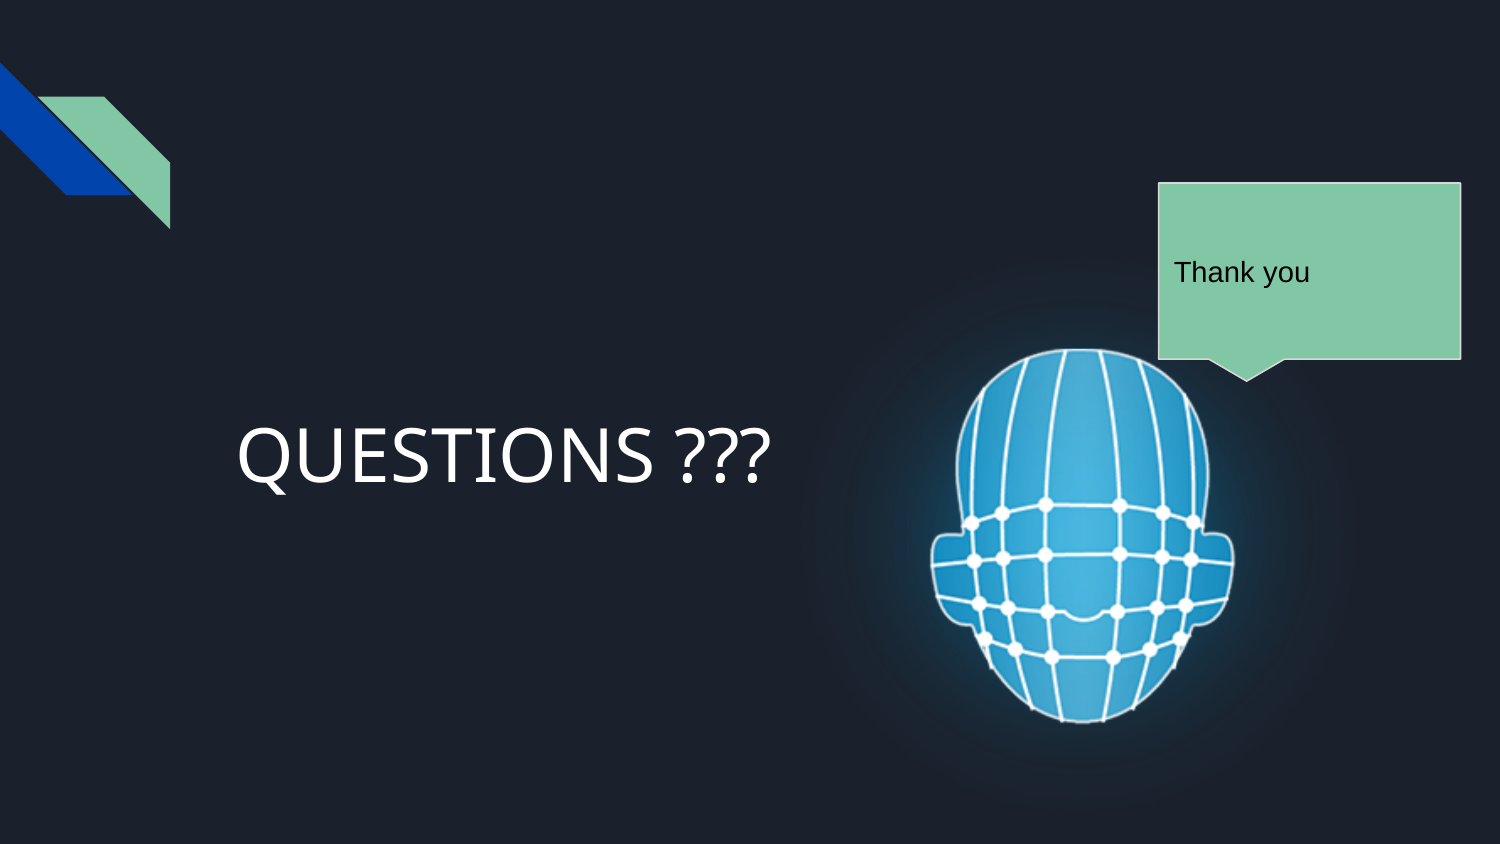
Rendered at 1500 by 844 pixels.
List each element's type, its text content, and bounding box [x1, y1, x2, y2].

picture [738, 194, 1418, 844]
title QUESTIONS ??? [220, 392, 733, 543]
text_box Thank you [1158, 183, 1461, 360]
